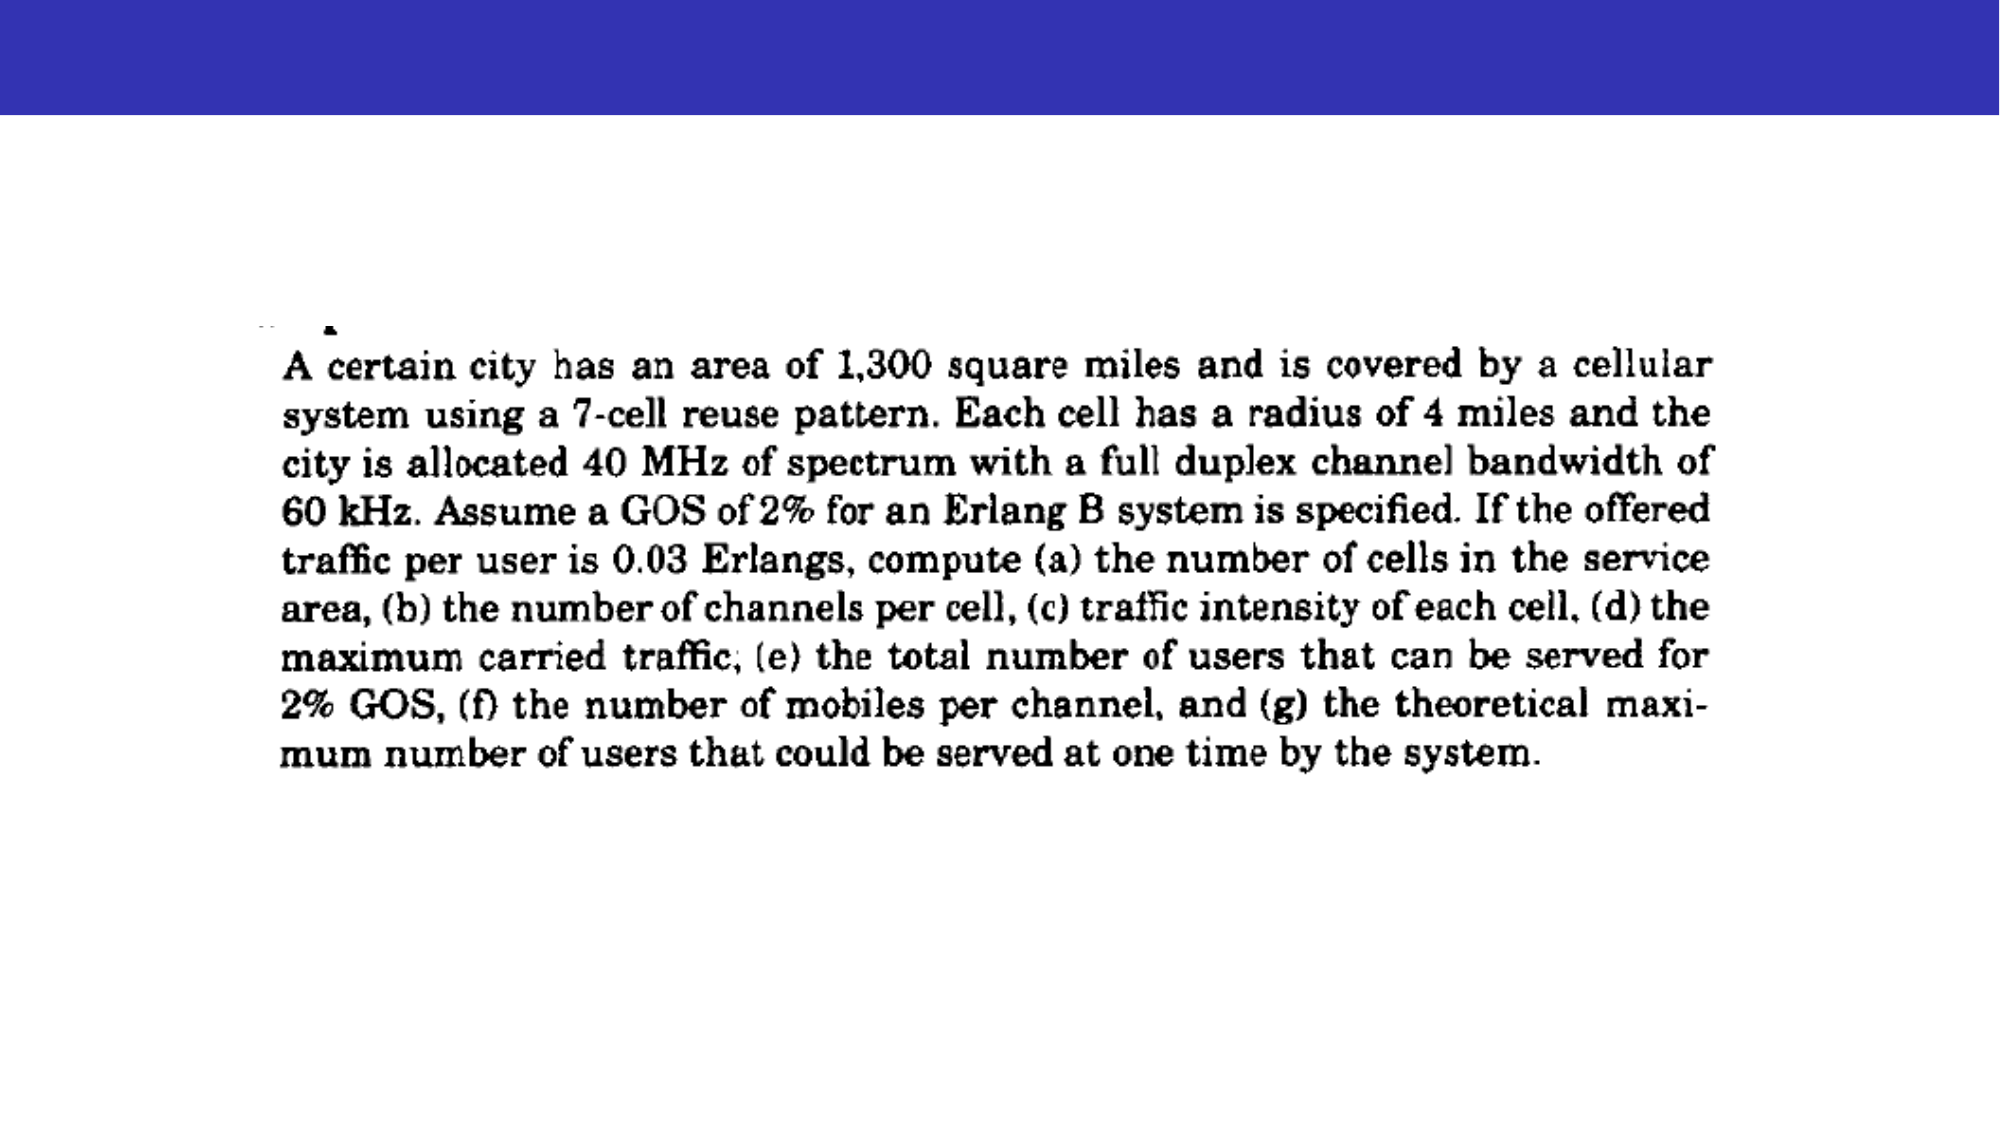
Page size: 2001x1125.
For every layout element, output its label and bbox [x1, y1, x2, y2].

list [256, 326, 1751, 799]
